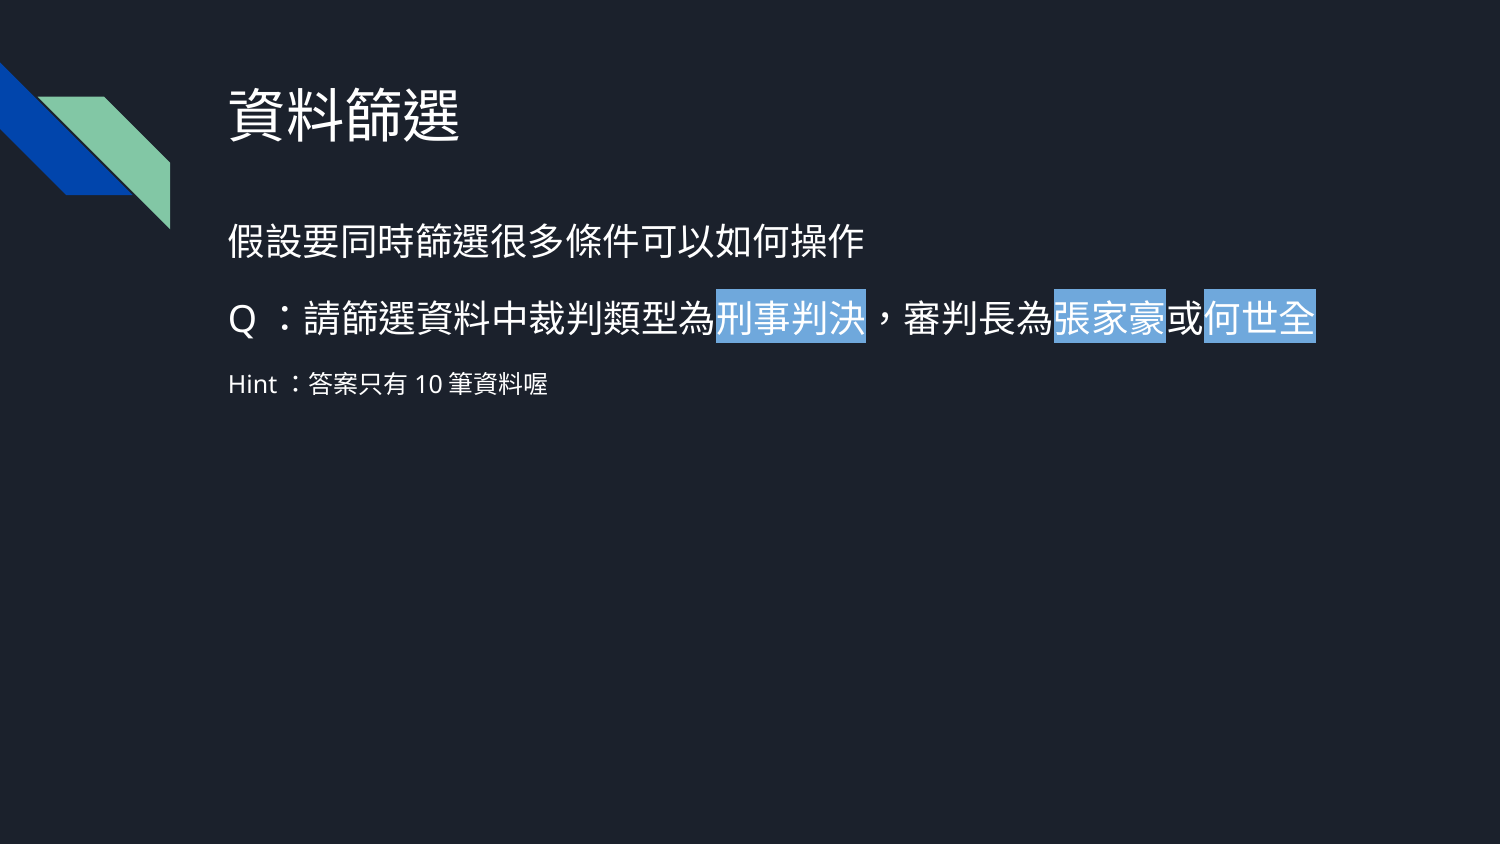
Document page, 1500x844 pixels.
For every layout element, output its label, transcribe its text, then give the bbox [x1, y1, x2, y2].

title 資料篩選 [212, 64, 1368, 196]
list 假設要同時篩選很多條件可以如何操作 Q：請篩選資料中裁判類型為刑事判決，審判長為張家豪或何世全 Hint：答案只有10筆資料喔 [212, 196, 1368, 735]
